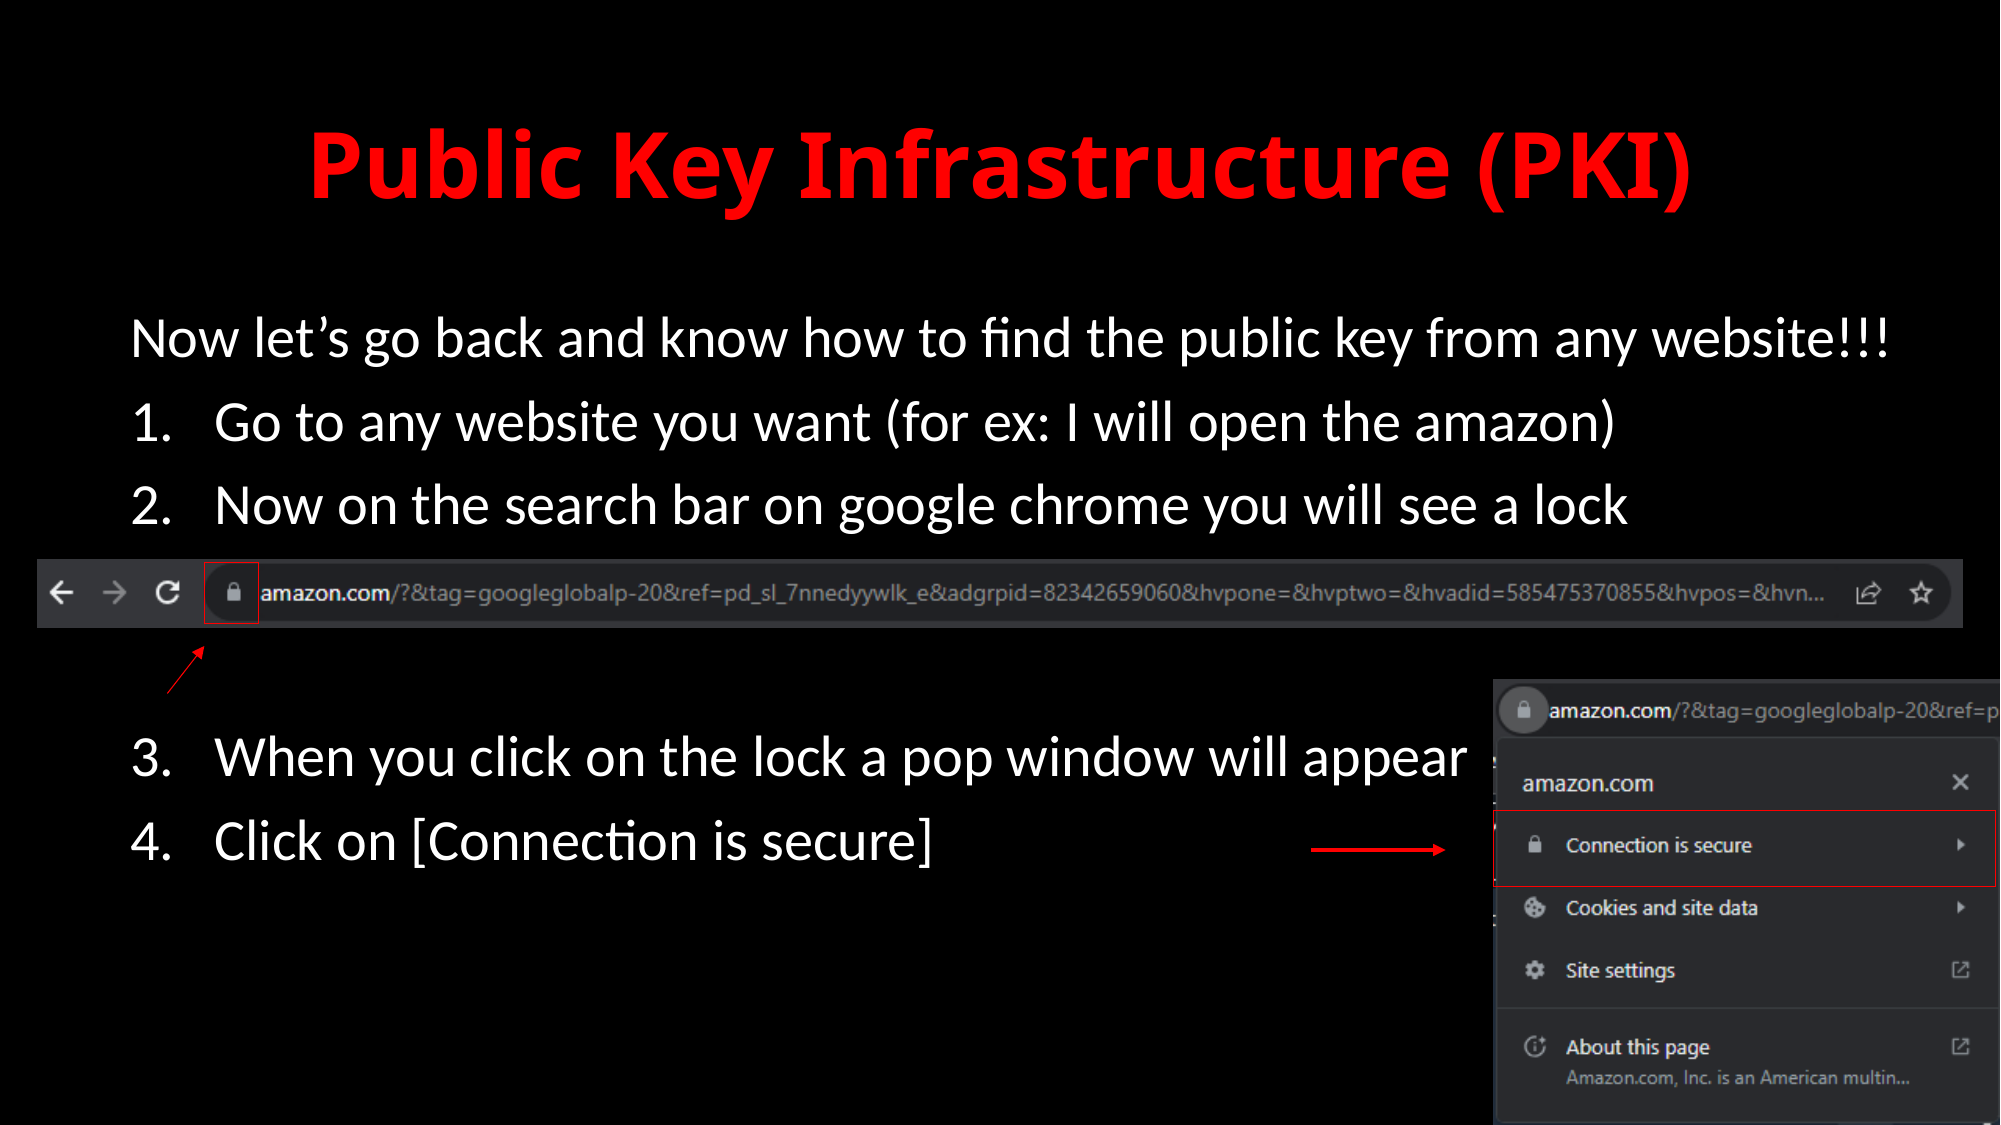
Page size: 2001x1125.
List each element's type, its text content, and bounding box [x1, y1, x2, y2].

list Now let’s go back and know how to find the public key from any website!!! Go to any website you want (for ex: I will open the amazon) Now on the search bar on google chrome you will see a lock When you click on the lock a pop window will appear Click on [Connection is secure] [115, 299, 1918, 559]
title Public Key Infrastructure (PKI) [137, 59, 1863, 278]
picture [37, 559, 1963, 628]
list Now let’s go back and know how to find the public key from any website!!! Go to any website you want (for ex: I will open the amazon) Now on the search bar on google chrome you will see a lock When you click on the lock a pop window will appear Click on [Connection is secure] [115, 628, 1918, 1014]
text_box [167, 646, 205, 694]
picture [1493, 679, 2000, 1125]
